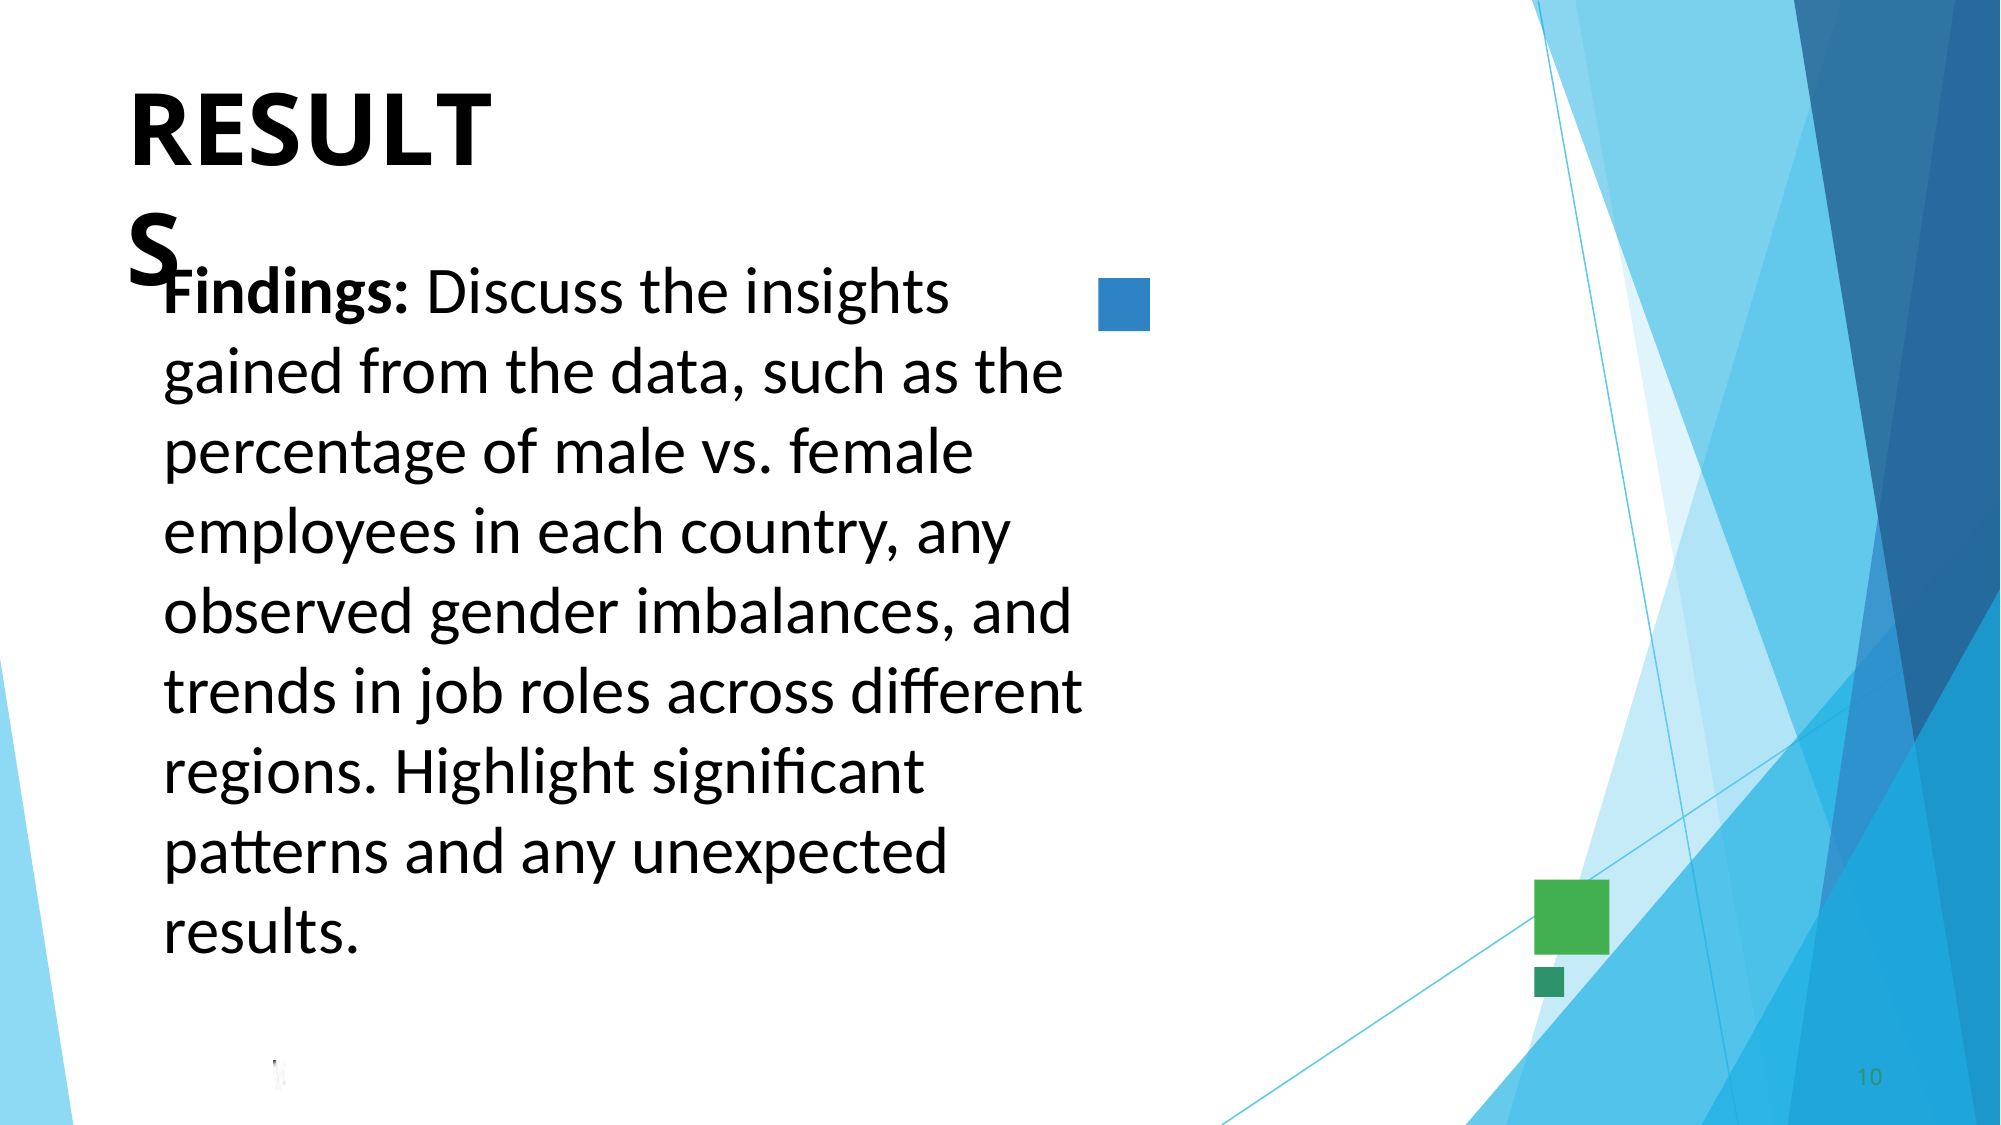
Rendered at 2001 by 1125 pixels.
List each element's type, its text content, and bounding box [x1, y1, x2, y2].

text_box [1534, 879, 1610, 955]
text_box 10 [1849, 1061, 1888, 1095]
text_box [1534, 967, 1565, 997]
text_box Findings: Discuss the insights gained from the data, such as the percentage of male vs. female employees in each country, any observed gender imbalances, and trends in job roles across different regions. Highlight significant patterns and any unexpected results. [149, 239, 1150, 975]
title RESULTS [123, 63, 524, 306]
picture [273, 1060, 287, 1091]
